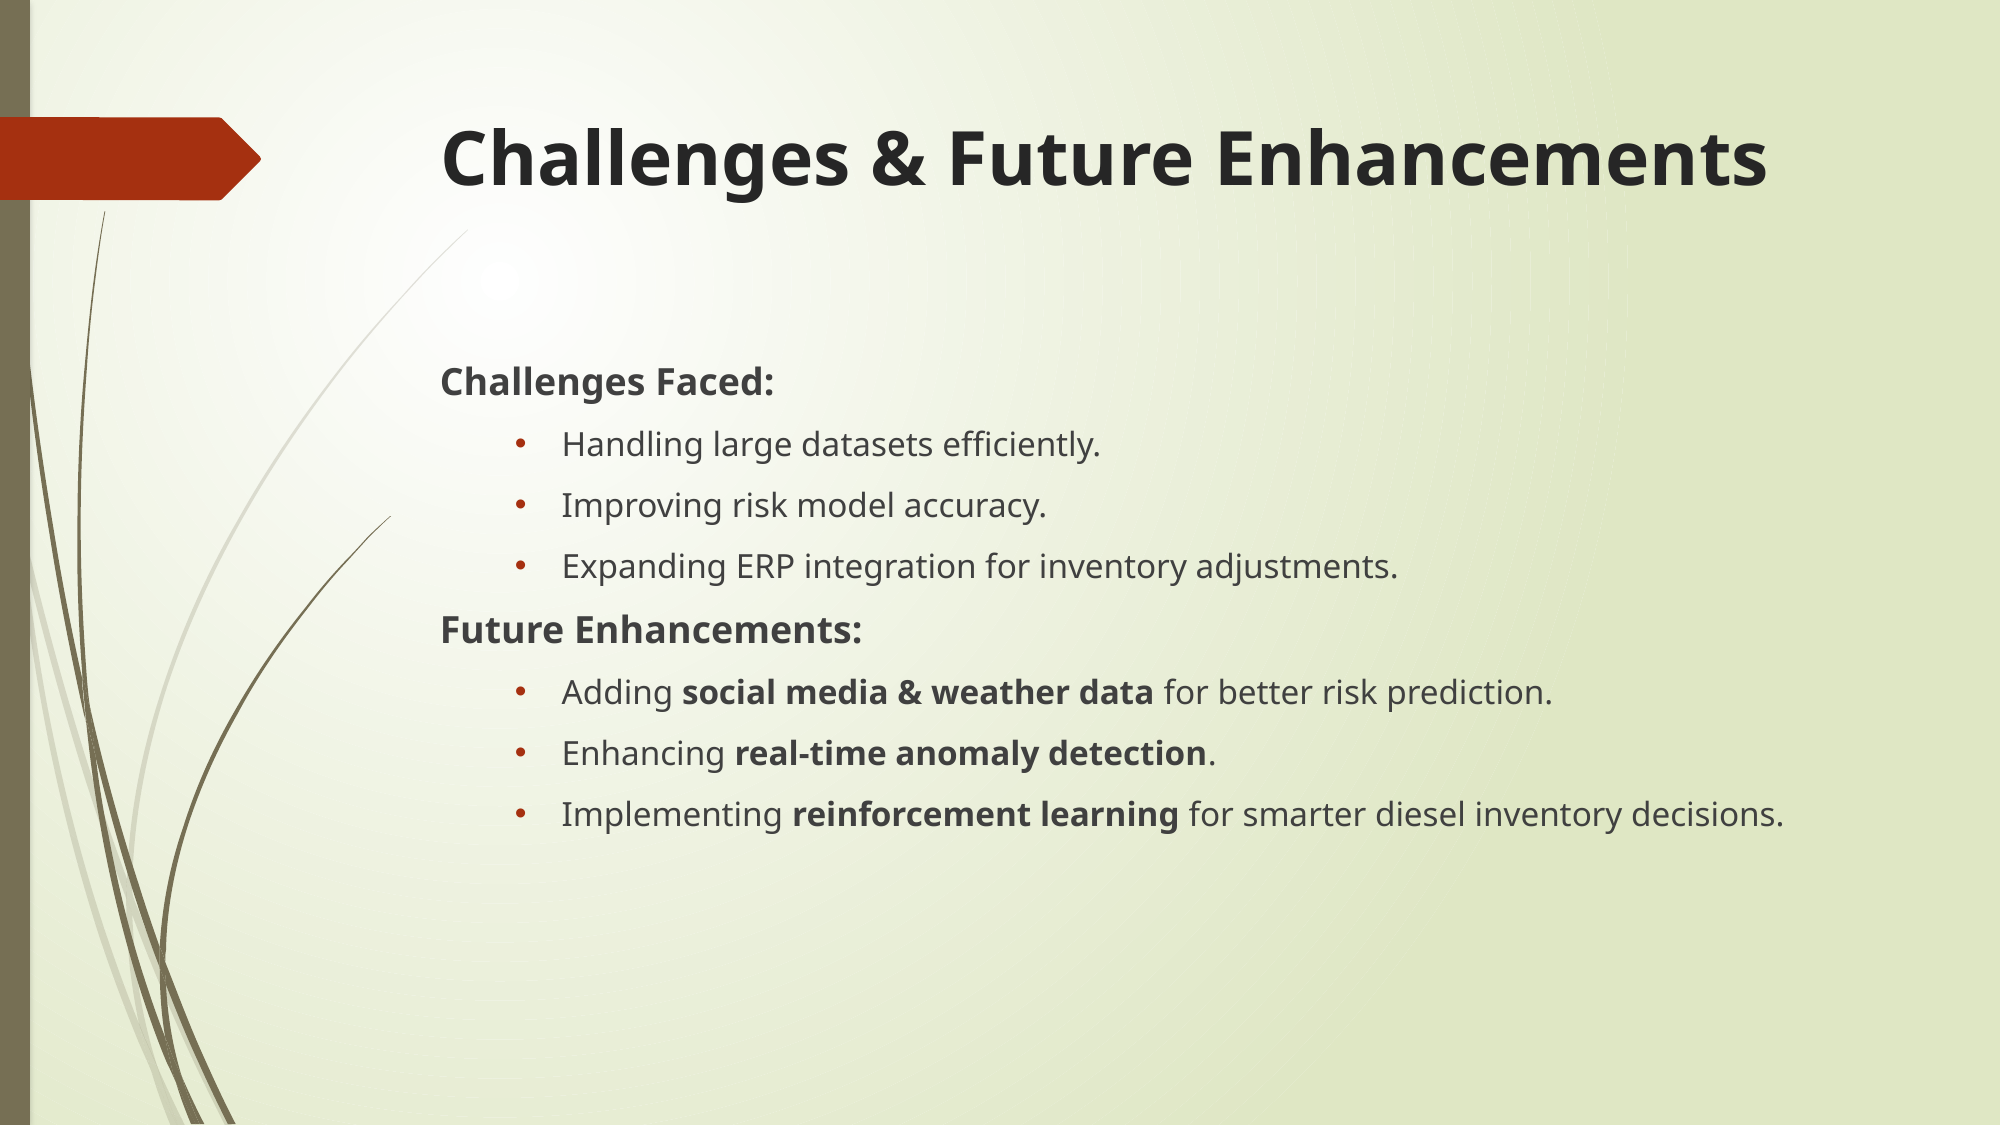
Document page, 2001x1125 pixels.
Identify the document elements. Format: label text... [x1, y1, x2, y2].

list Challenges Faced: Handling large datasets efficiently. Improving risk model accuracy. Expanding ERP integration for inventory adjustments. Future Enhancements: Adding social media & weather data for better risk prediction. Enhancing real-time anomaly detection. Implementing reinforcement learning for smarter diesel inventory decisions. [424, 350, 1888, 970]
title Challenges & Future Enhancements [425, 102, 1888, 313]
